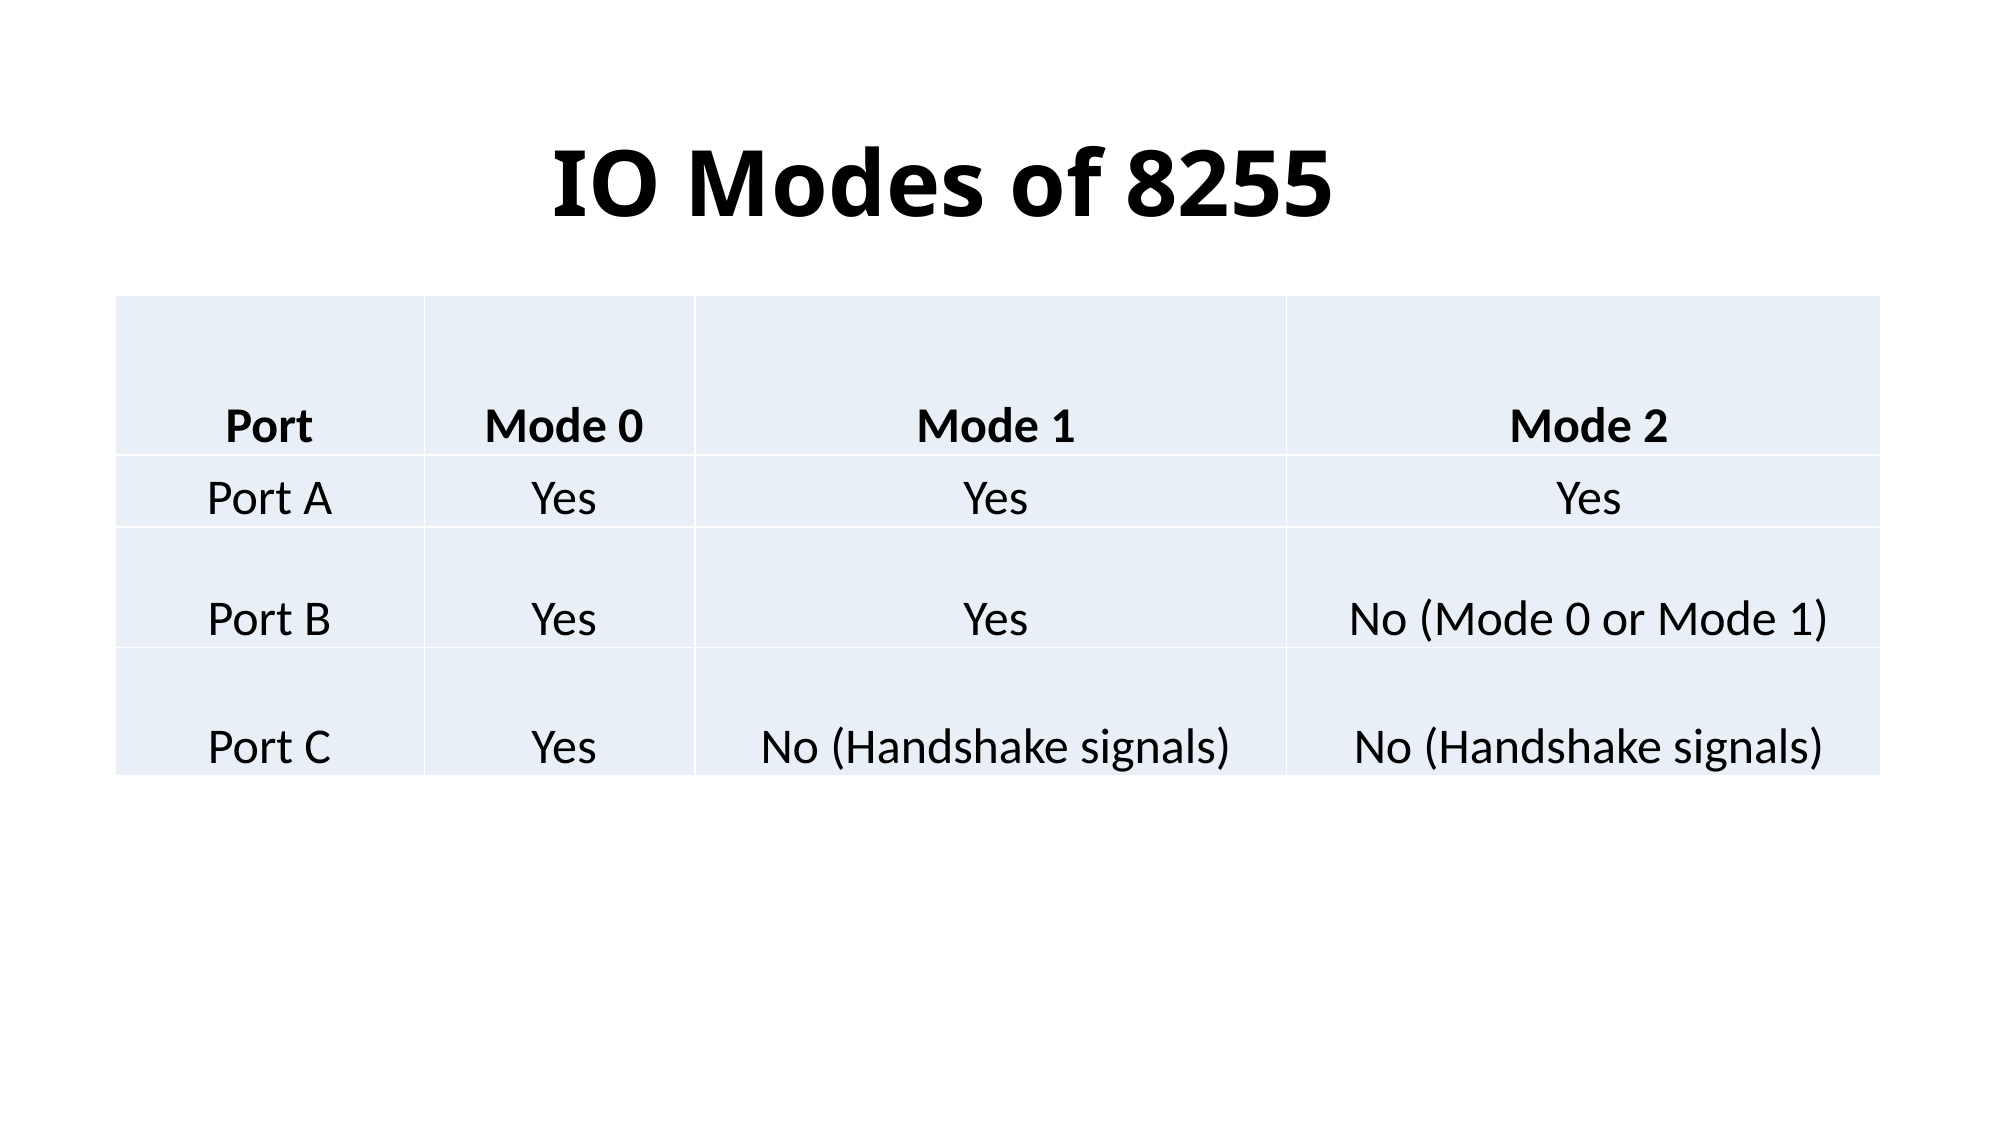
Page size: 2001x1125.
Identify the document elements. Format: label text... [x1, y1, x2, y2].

table_cell Yes [696, 528, 1286, 647]
table_header Port [116, 296, 424, 454]
table_cell Yes [1287, 456, 1880, 526]
table_cell Yes [425, 456, 694, 526]
table_cell Port A [116, 456, 424, 526]
title IO Modes of 8255 [81, 77, 1807, 296]
table_cell Port B [116, 528, 424, 647]
table_cell Yes [696, 456, 1286, 526]
table_cell Port C [116, 648, 424, 775]
table_cell No (Handshake signals) [696, 648, 1286, 775]
table_cell Yes [425, 648, 694, 775]
table_header Mode 0 [425, 296, 694, 454]
table_cell No (Handshake signals) [1287, 648, 1880, 775]
table_cell Yes [425, 528, 694, 647]
table_cell No (Mode 0 or Mode 1) [1287, 528, 1880, 647]
table_header Mode 1 [696, 296, 1286, 454]
table_header Mode 2 [1287, 296, 1880, 454]
